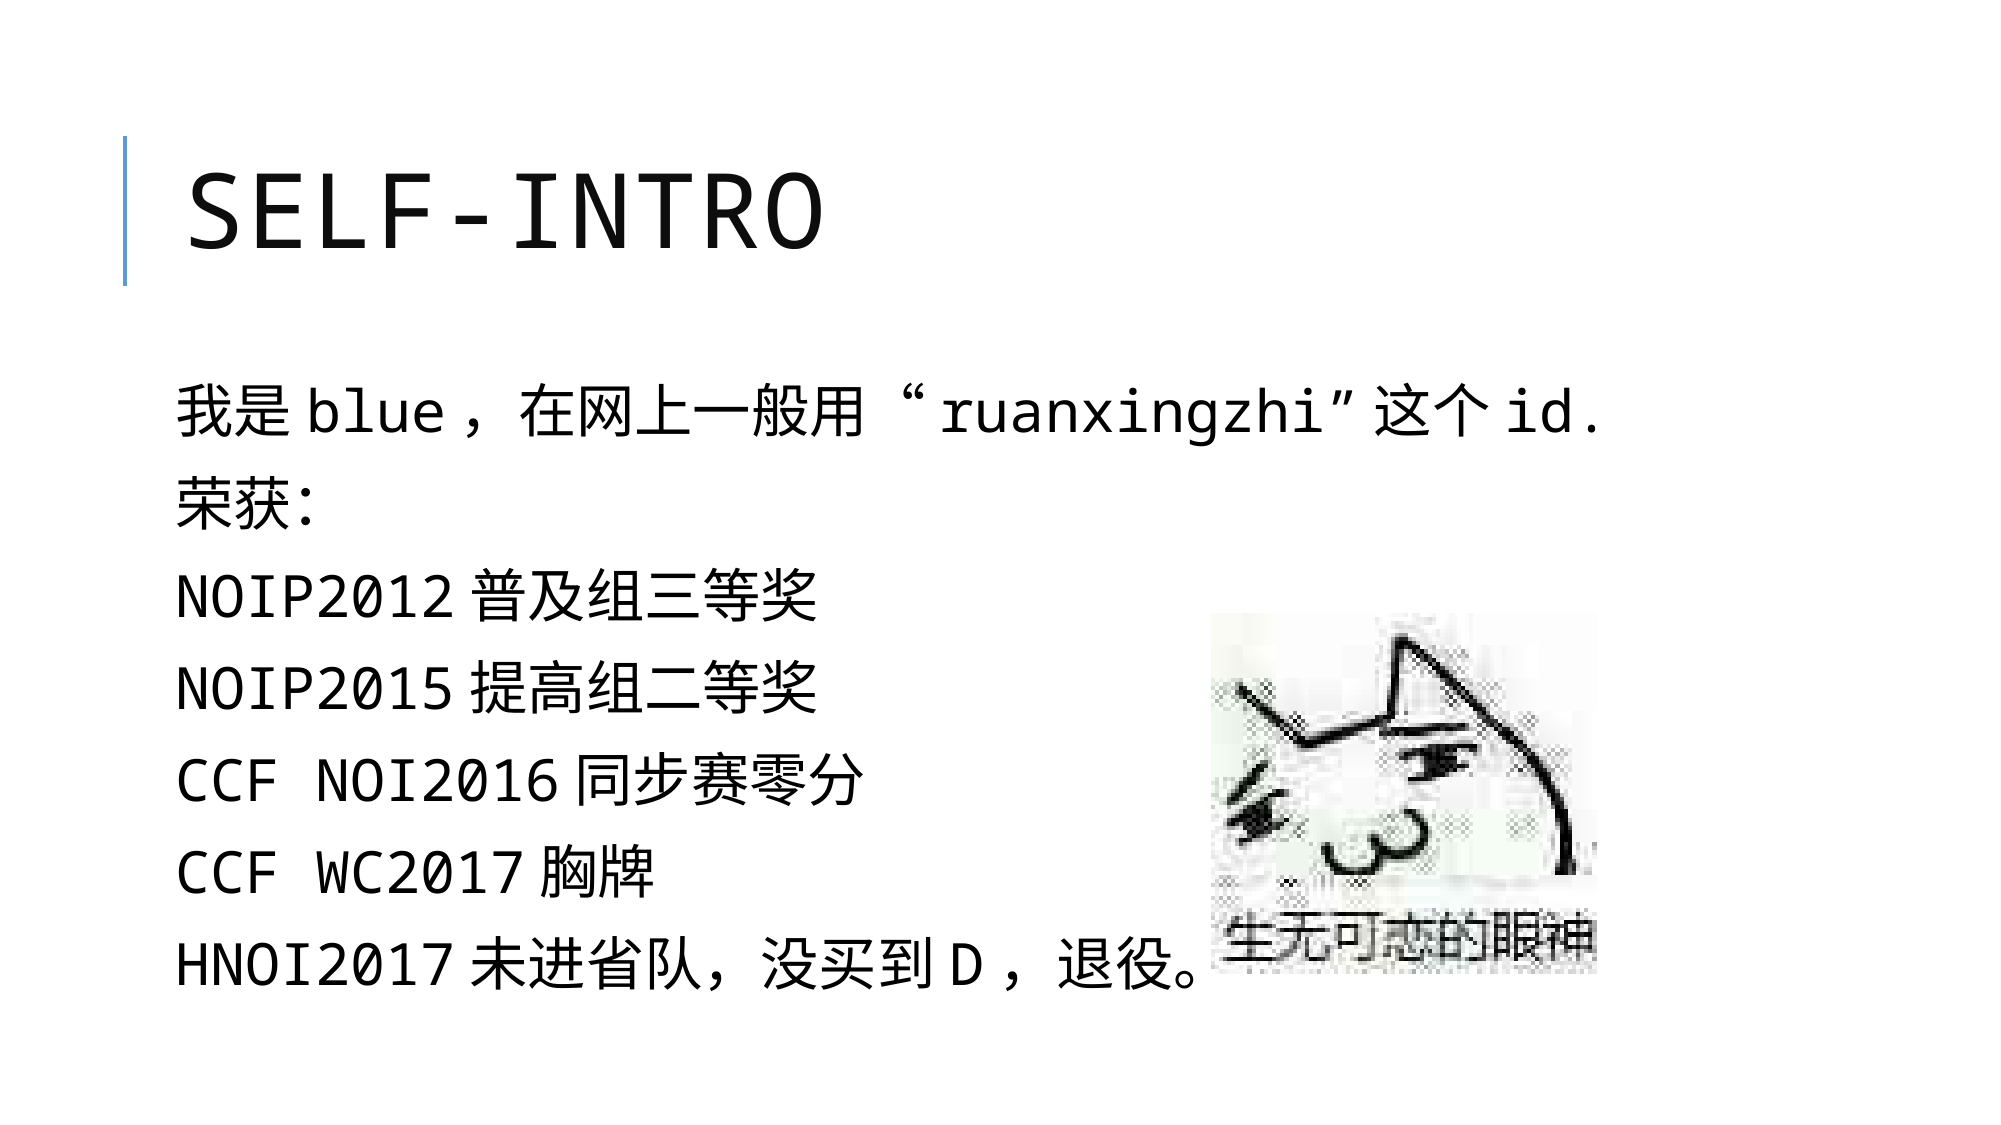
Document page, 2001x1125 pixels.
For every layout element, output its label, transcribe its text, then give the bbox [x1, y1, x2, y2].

list 我是blue，在网上一般用“ruanxingzhi”这个id. 荣获： NOIP2012普及组三等奖 NOIP2015提高组二等奖 CCF NOI2016同步赛零分 CCF WC2017胸牌 HNOI2017未进省队，没买到D，退役。 [168, 375, 1763, 1035]
title Self-intro [168, 96, 1763, 342]
picture [1211, 613, 1597, 974]
